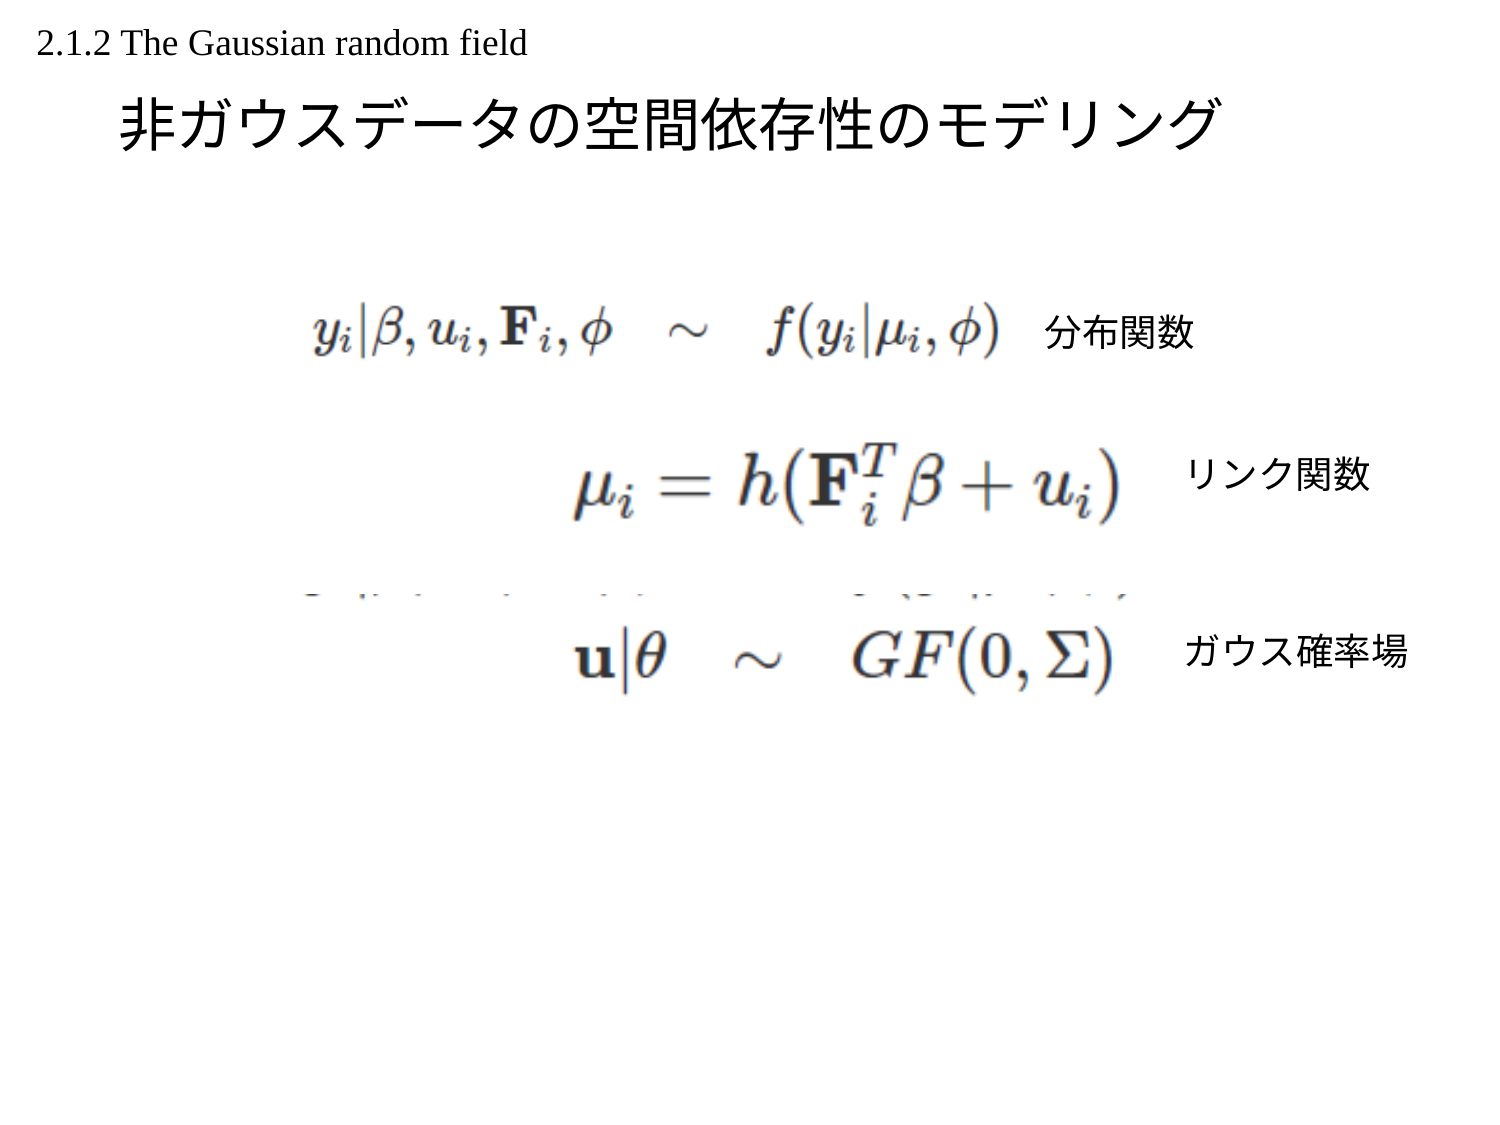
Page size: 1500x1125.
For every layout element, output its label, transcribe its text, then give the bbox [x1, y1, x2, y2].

text_box 2.1.2 The Gaussian random field [21, 10, 544, 71]
picture [245, 268, 1062, 371]
list 非ガウスデータの空間依存性のモデリング [103, 88, 1397, 1014]
picture [563, 415, 1120, 550]
picture [219, 594, 1211, 730]
text_box 分布関数 [1062, 302, 1210, 362]
text_box ガウス確率場 [1211, 620, 1424, 680]
text_box リンク関数 [1168, 444, 1386, 504]
